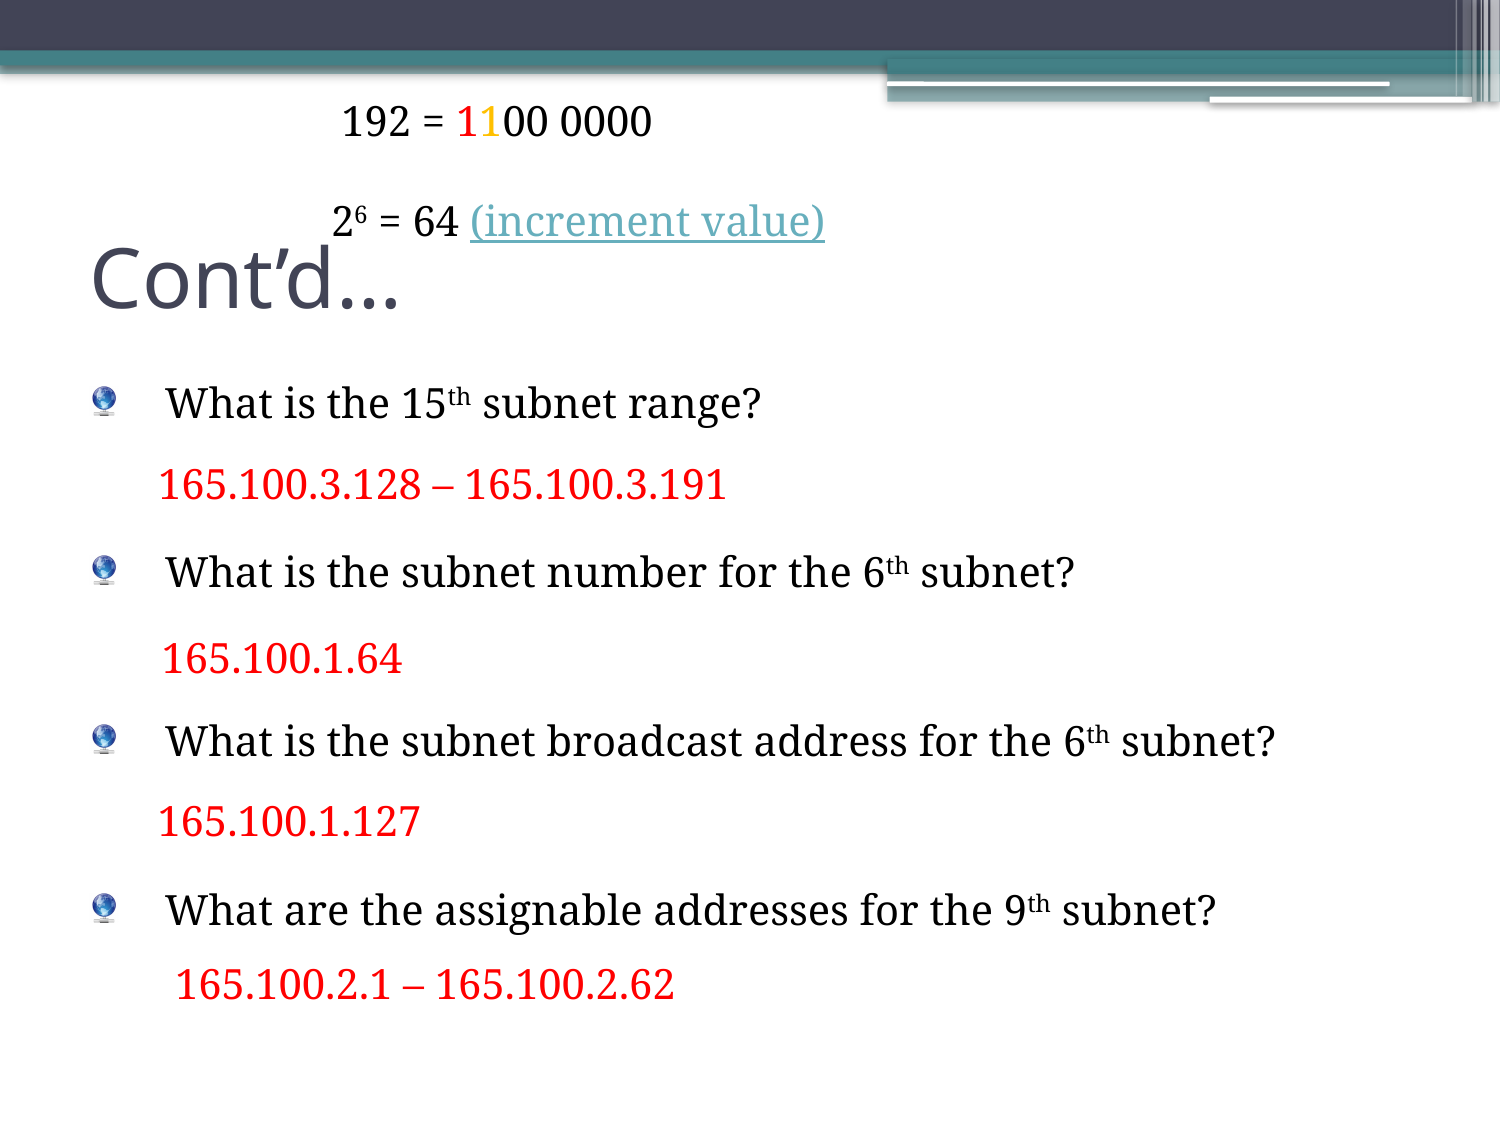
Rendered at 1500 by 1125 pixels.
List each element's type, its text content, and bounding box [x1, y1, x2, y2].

text_box 165.100.1.127 [142, 787, 437, 853]
picture [89, 724, 119, 754]
picture [89, 893, 119, 923]
text_box 192 = 1100 0000 [326, 87, 668, 153]
text_box 165.100.2.1 – 165.100.2.62 [160, 950, 691, 1015]
picture [89, 555, 119, 585]
text_box 165.100.3.128 – 165.100.3.191 [143, 450, 744, 515]
text_box 165.100.1.64 [146, 624, 418, 690]
text_box 26 = 64 (increment value) [316, 187, 840, 260]
list What is the 15th subnet range? What is the subnet number for the 6th subnet? What is the subnet broadcast address for the 6th subnet? What are the assignable addresses for the 9th subnet? [75, 368, 1425, 1079]
title Cont’d… [75, 187, 1425, 363]
picture [89, 386, 119, 416]
